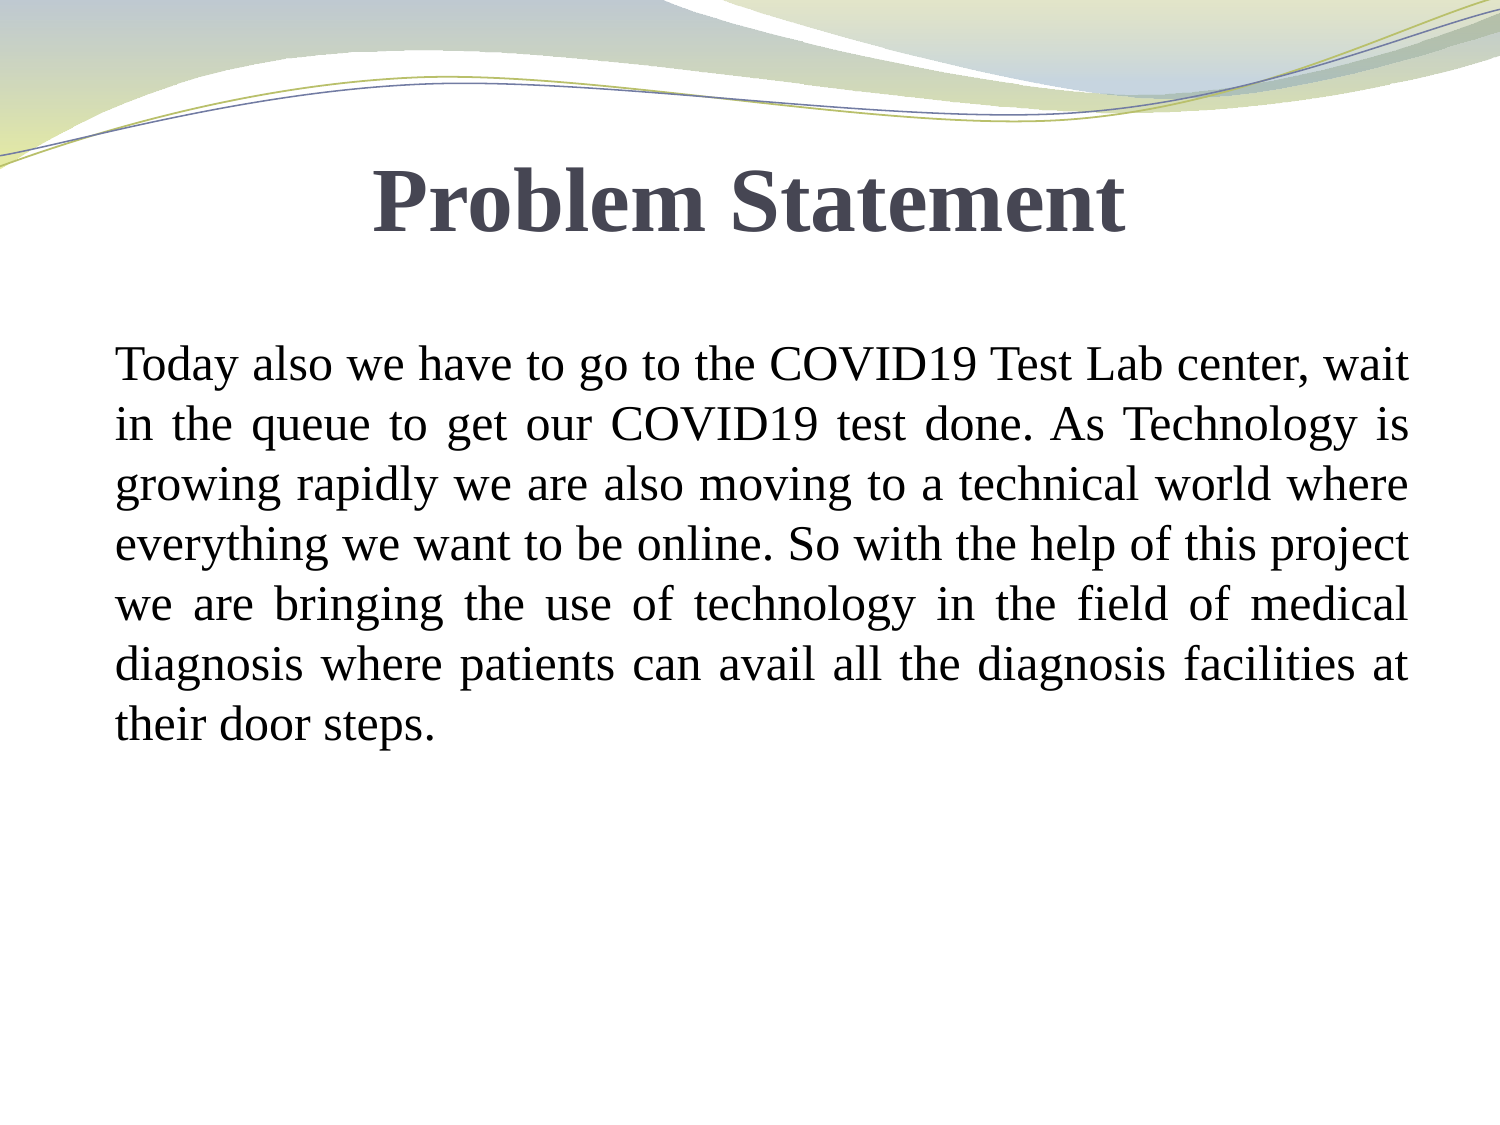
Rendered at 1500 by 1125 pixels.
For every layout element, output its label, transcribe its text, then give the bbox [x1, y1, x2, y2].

title Problem Statement [75, 115, 1425, 250]
text_box Today also we have to go to the COVID19 Test Lab center, wait in the queue to get our COVID19 test done. As Technology is growing rapidly we are also moving to a technical world where everything we want to be online. So with the help of this project we are bringing the use of technology in the field of medical diagnosis where patients can avail all the diagnosis facilities at their door steps. [99, 322, 1425, 758]
